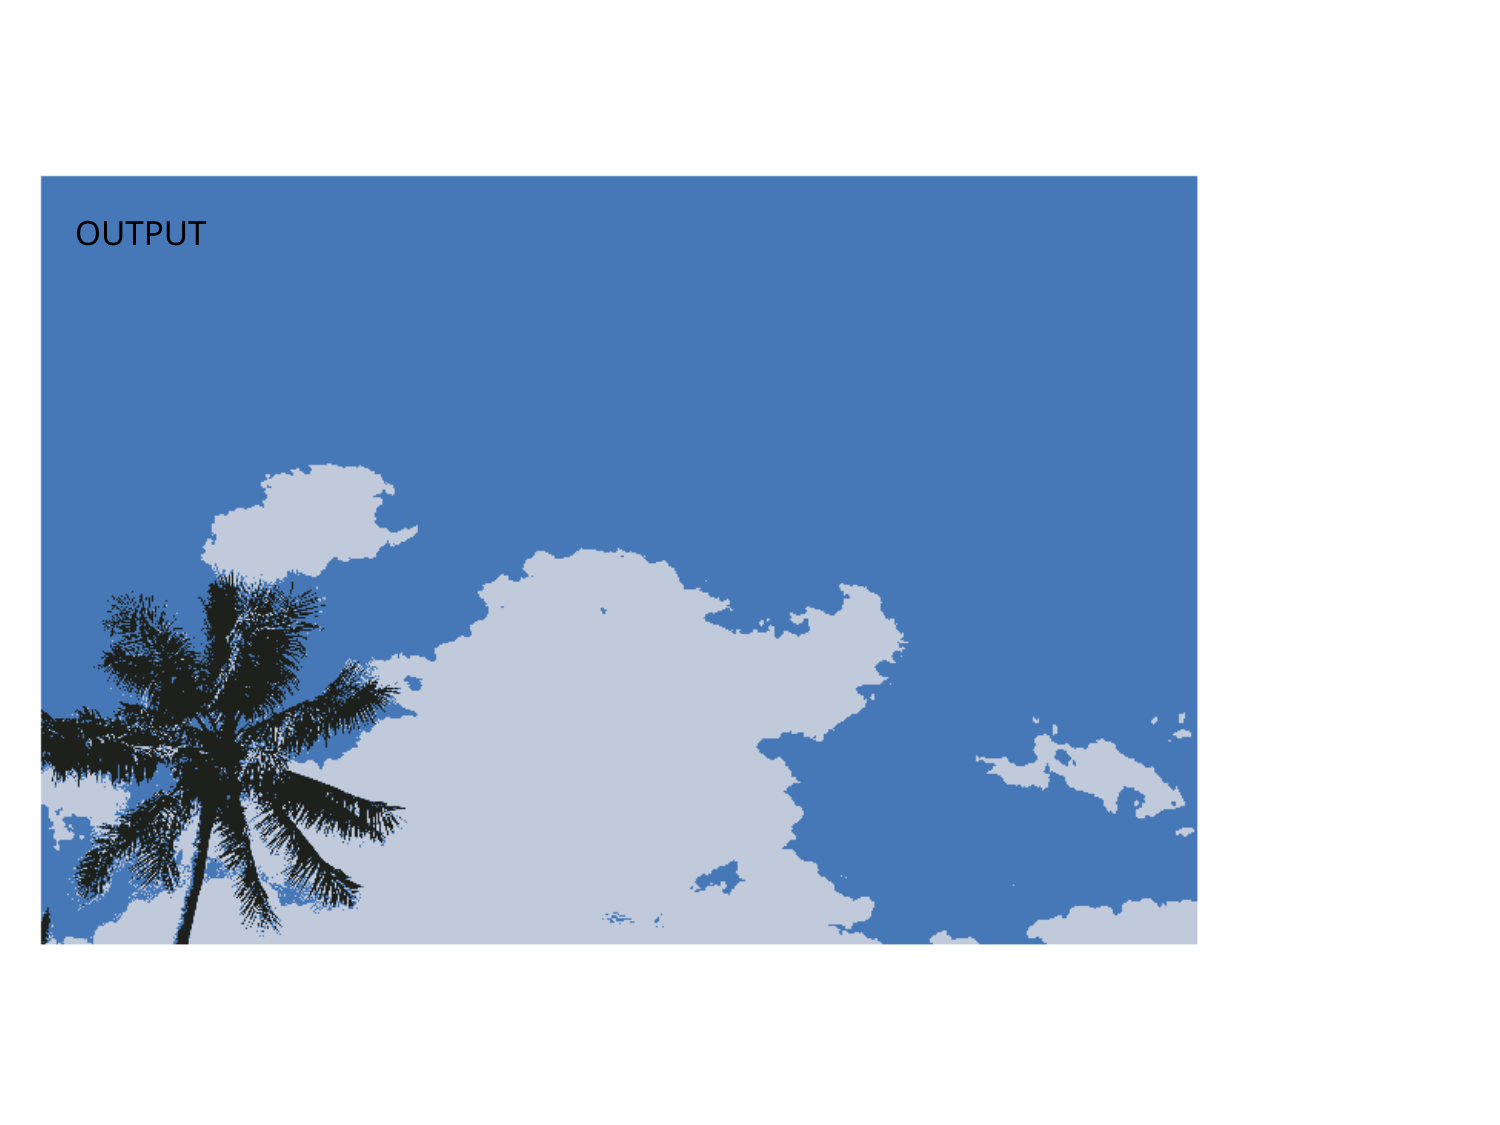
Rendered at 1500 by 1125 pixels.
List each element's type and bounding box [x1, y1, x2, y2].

picture [29, 163, 1213, 961]
